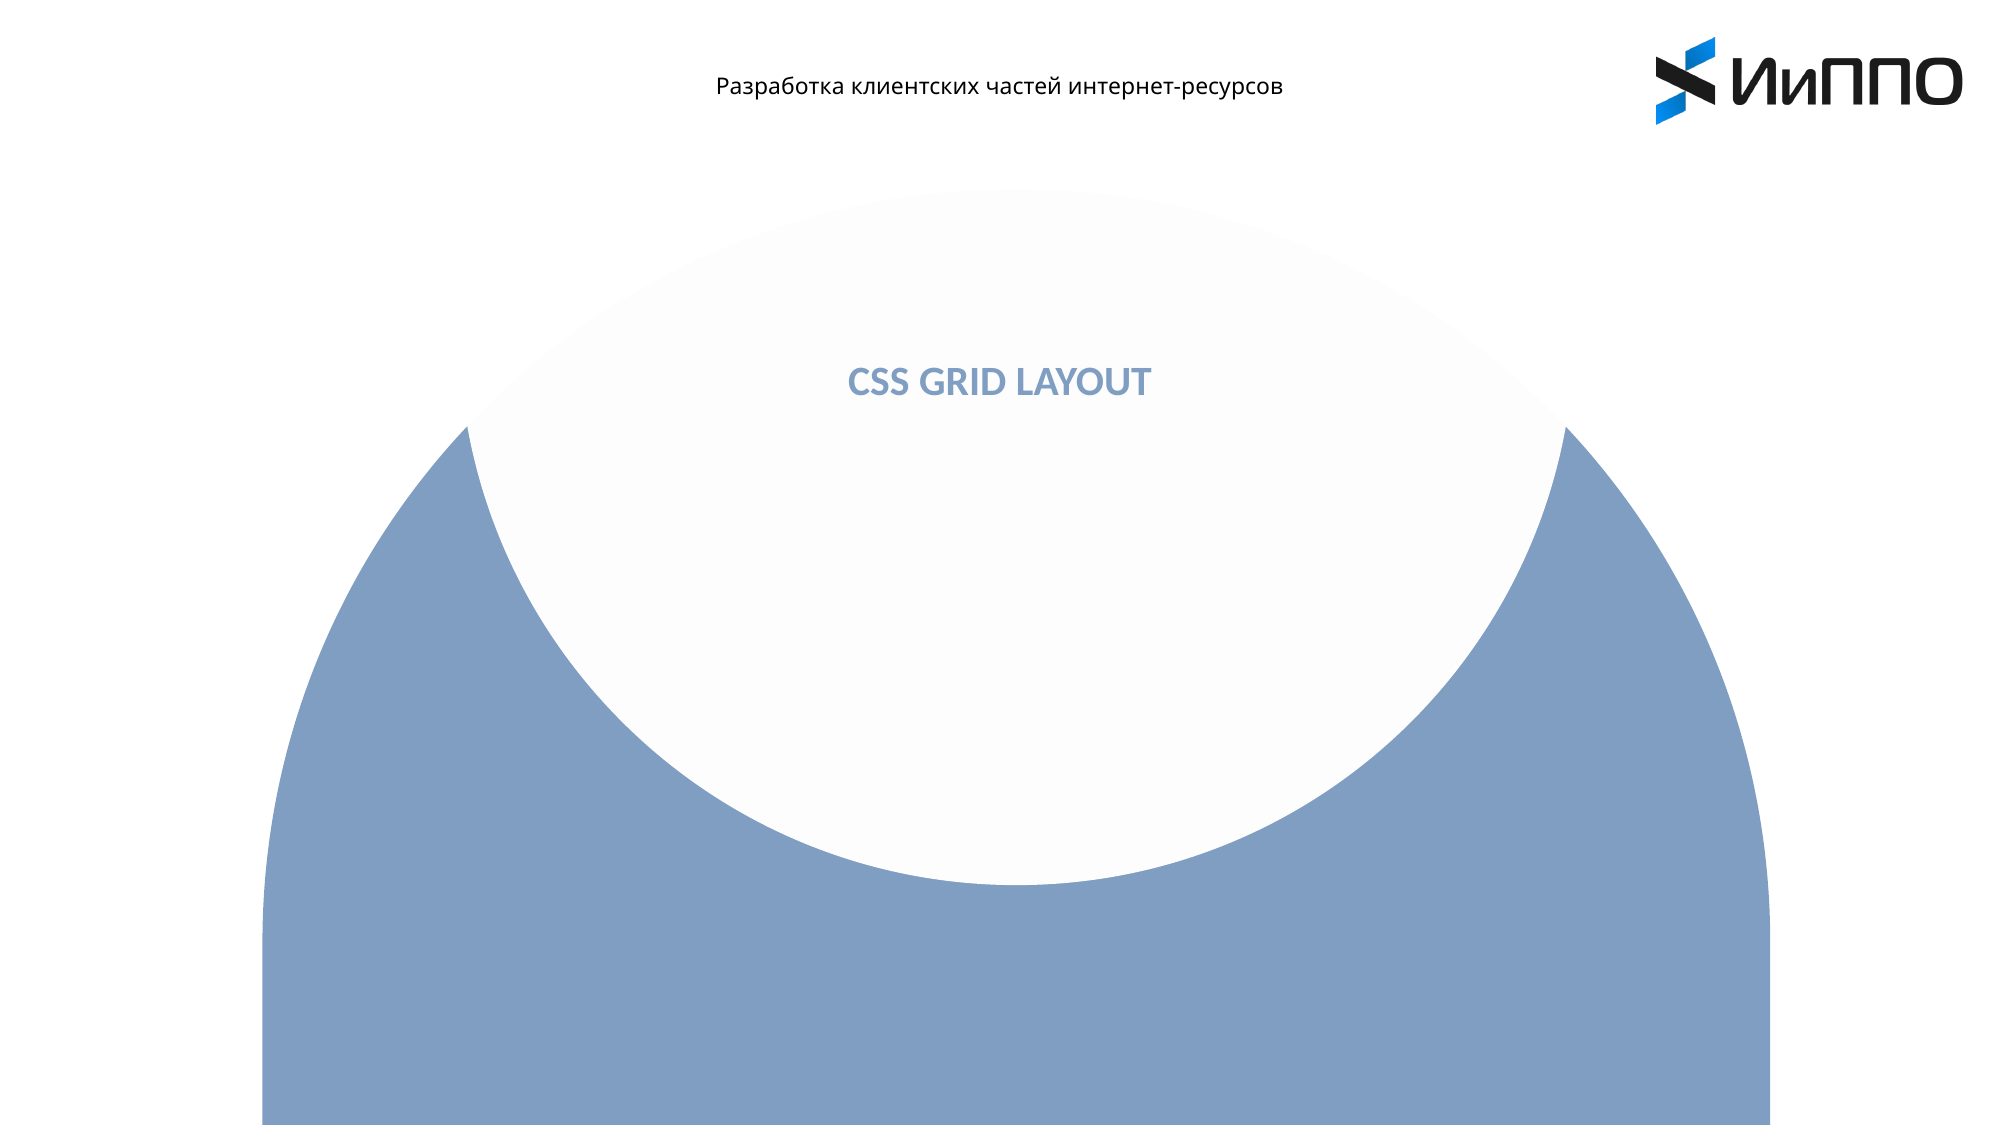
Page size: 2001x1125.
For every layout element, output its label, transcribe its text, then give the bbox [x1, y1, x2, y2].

title Разработка клиентских частей интернет-ресурсов [444, 0, 1556, 107]
text_box CSS GRID LAYOUT [484, 328, 1516, 707]
picture [1618, 21, 2000, 142]
